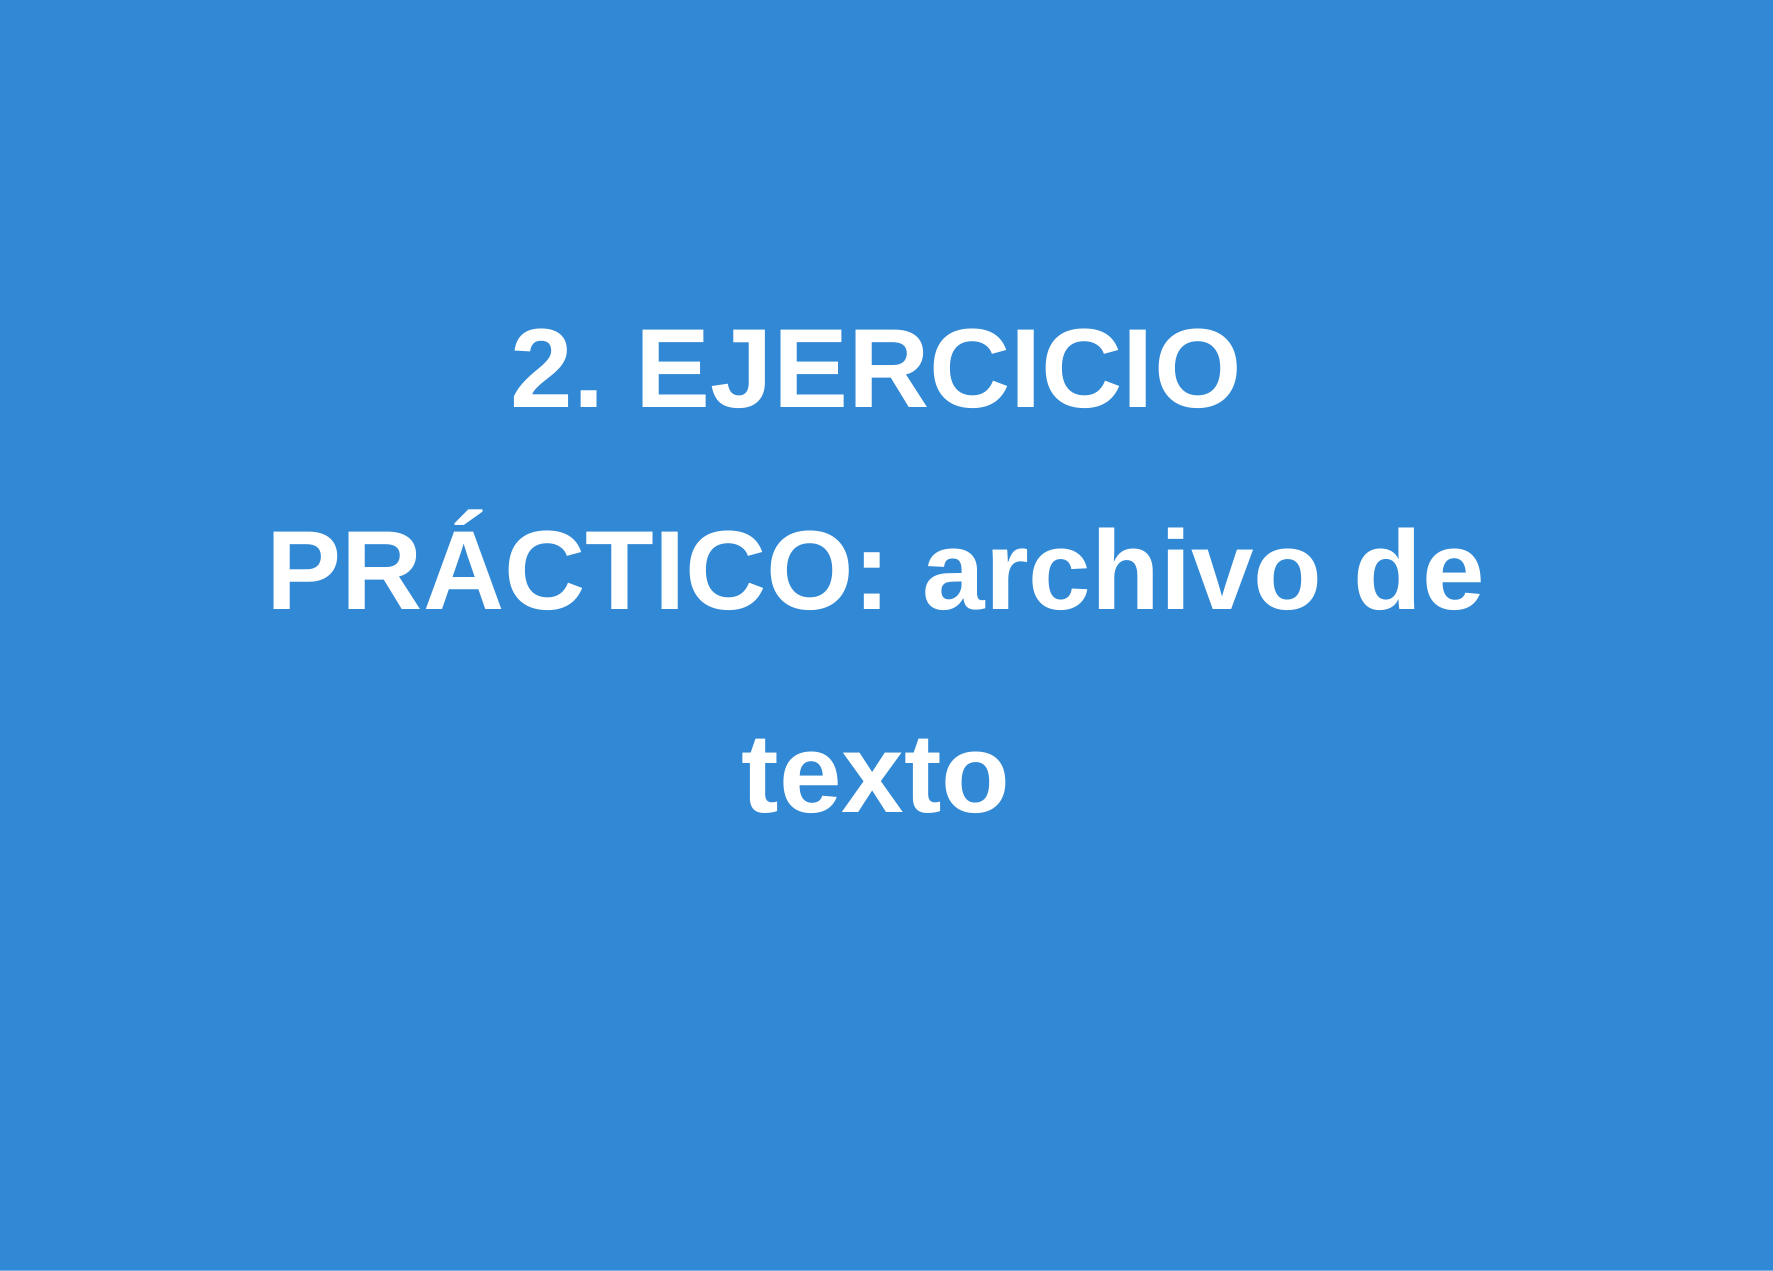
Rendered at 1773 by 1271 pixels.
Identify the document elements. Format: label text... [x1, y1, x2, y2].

title 2. EJERCICIO PRÁCTICO: archivo de texto [195, 225, 1556, 970]
